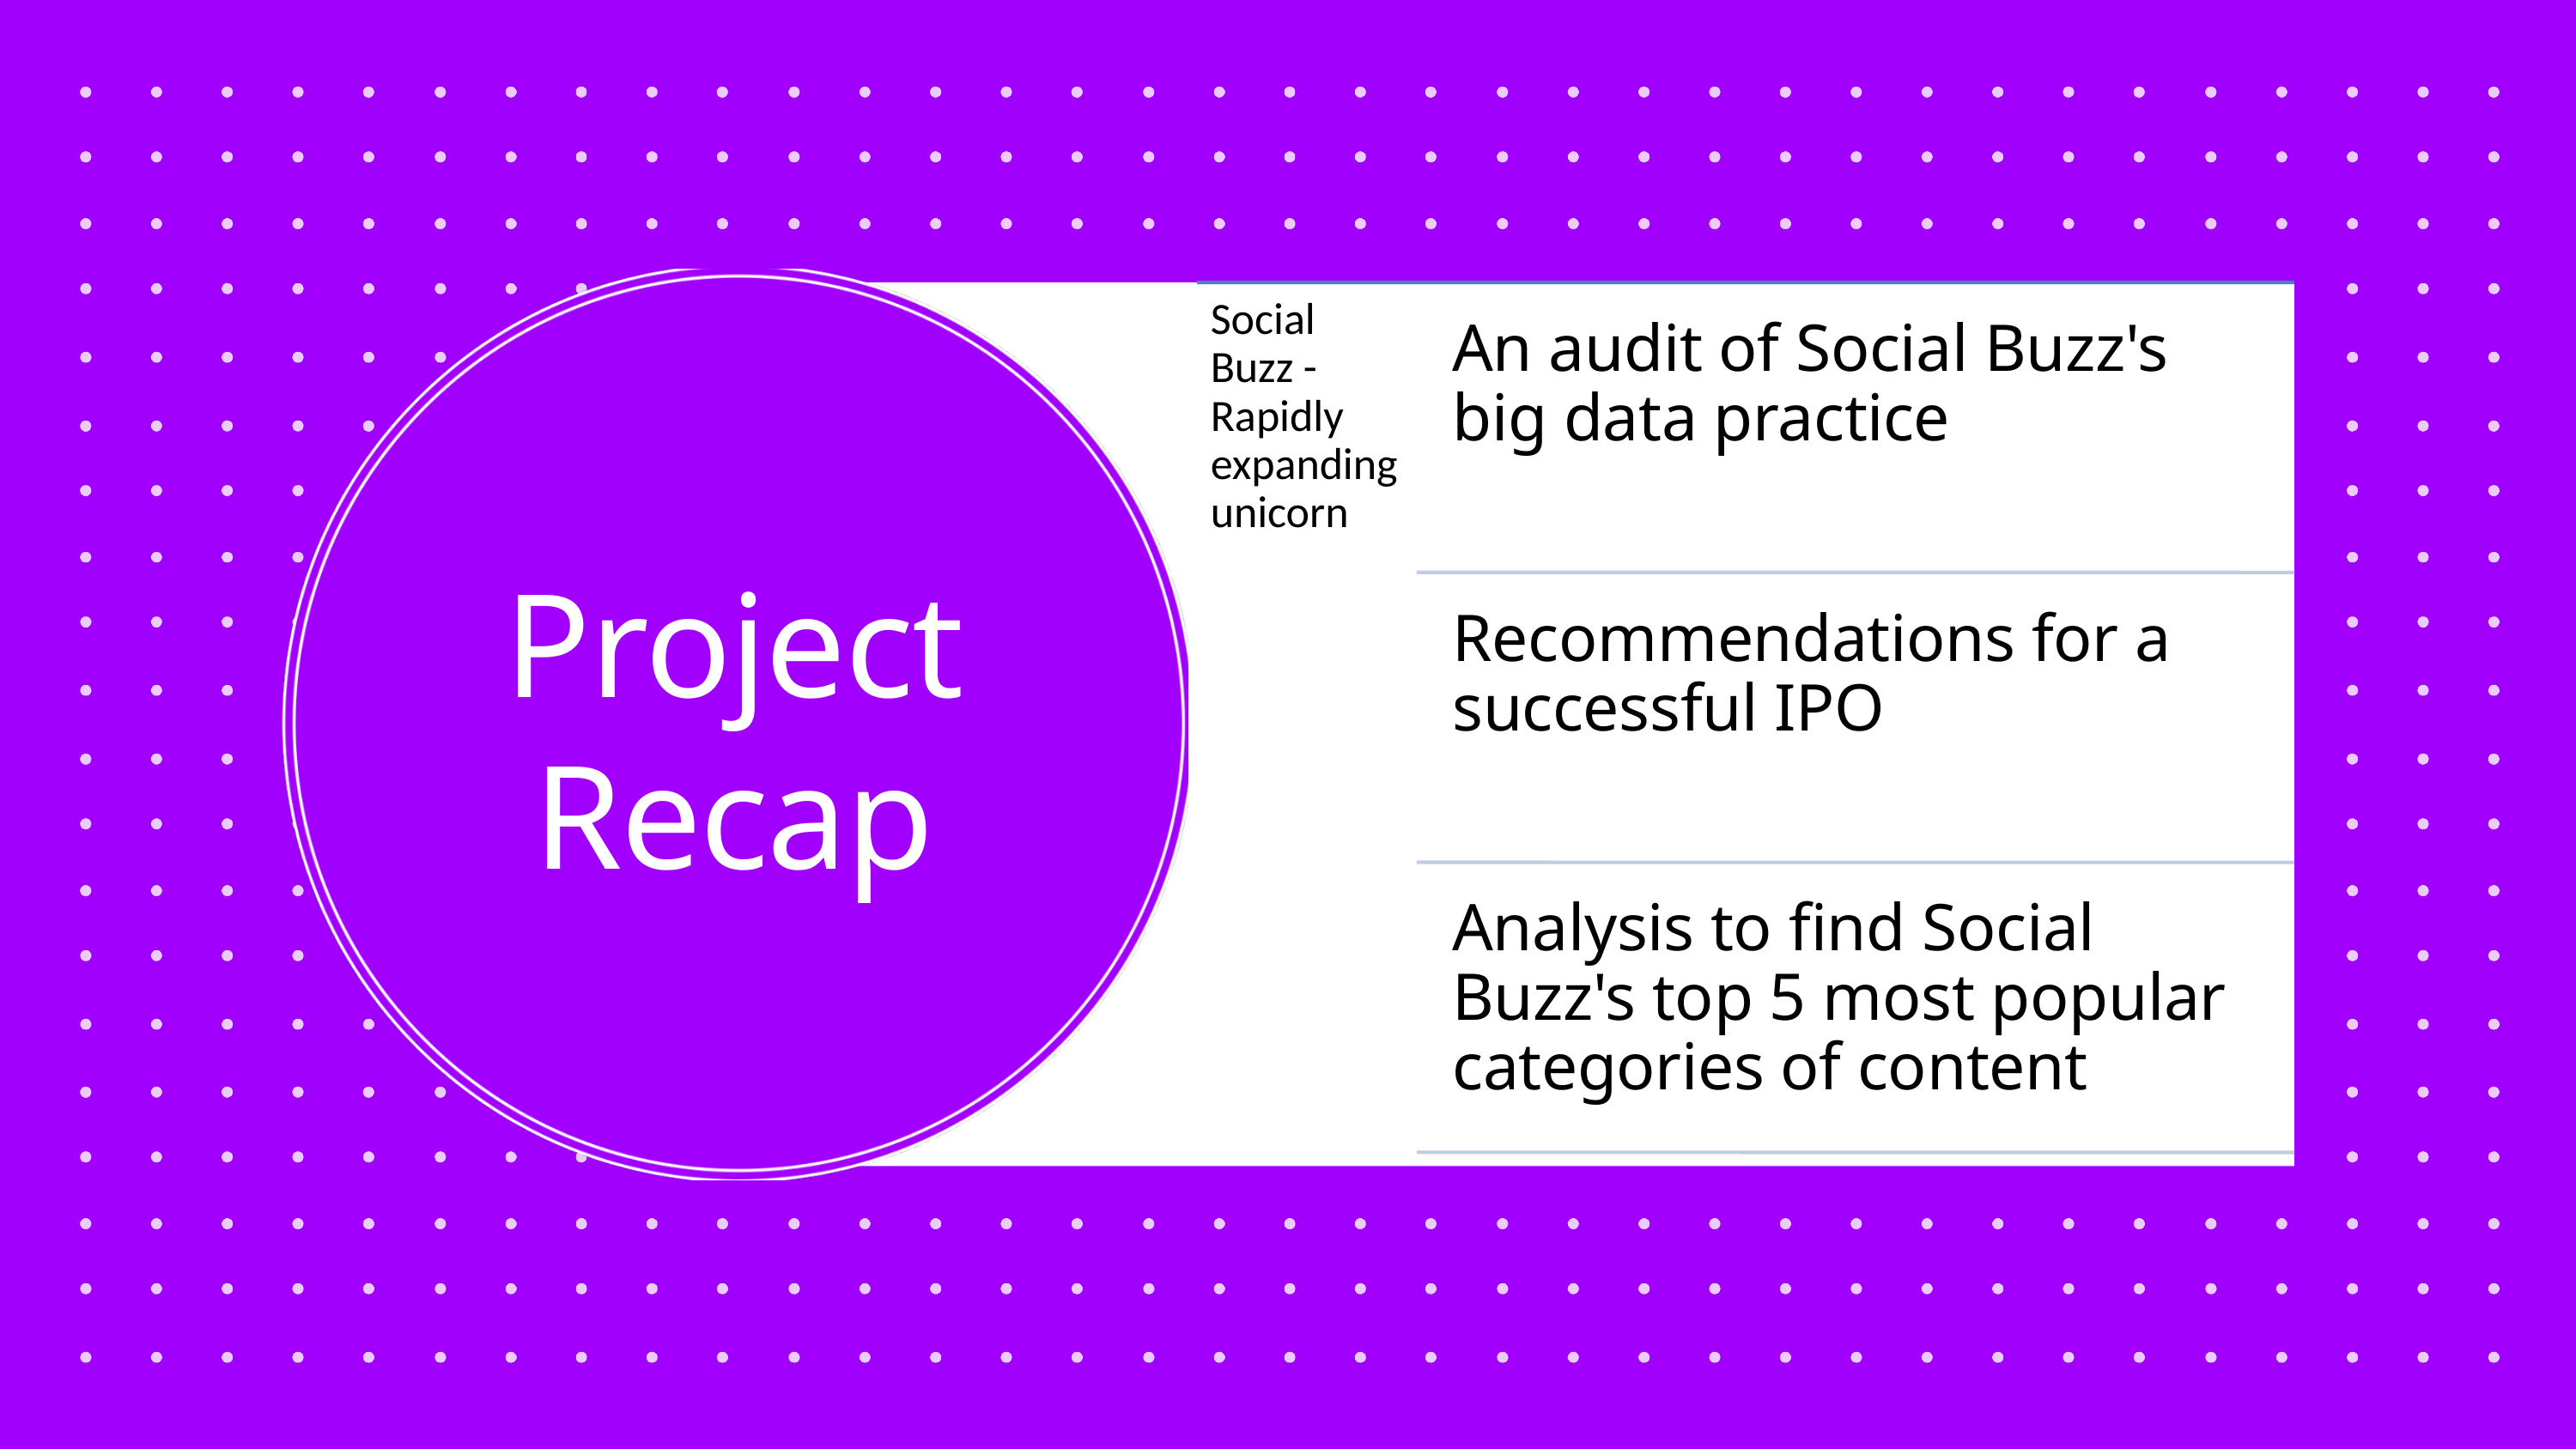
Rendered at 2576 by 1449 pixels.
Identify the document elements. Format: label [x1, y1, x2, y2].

picture [278, 268, 1189, 1180]
text_box [1196, 282, 2295, 1167]
text_box [72, 82, 2504, 1367]
